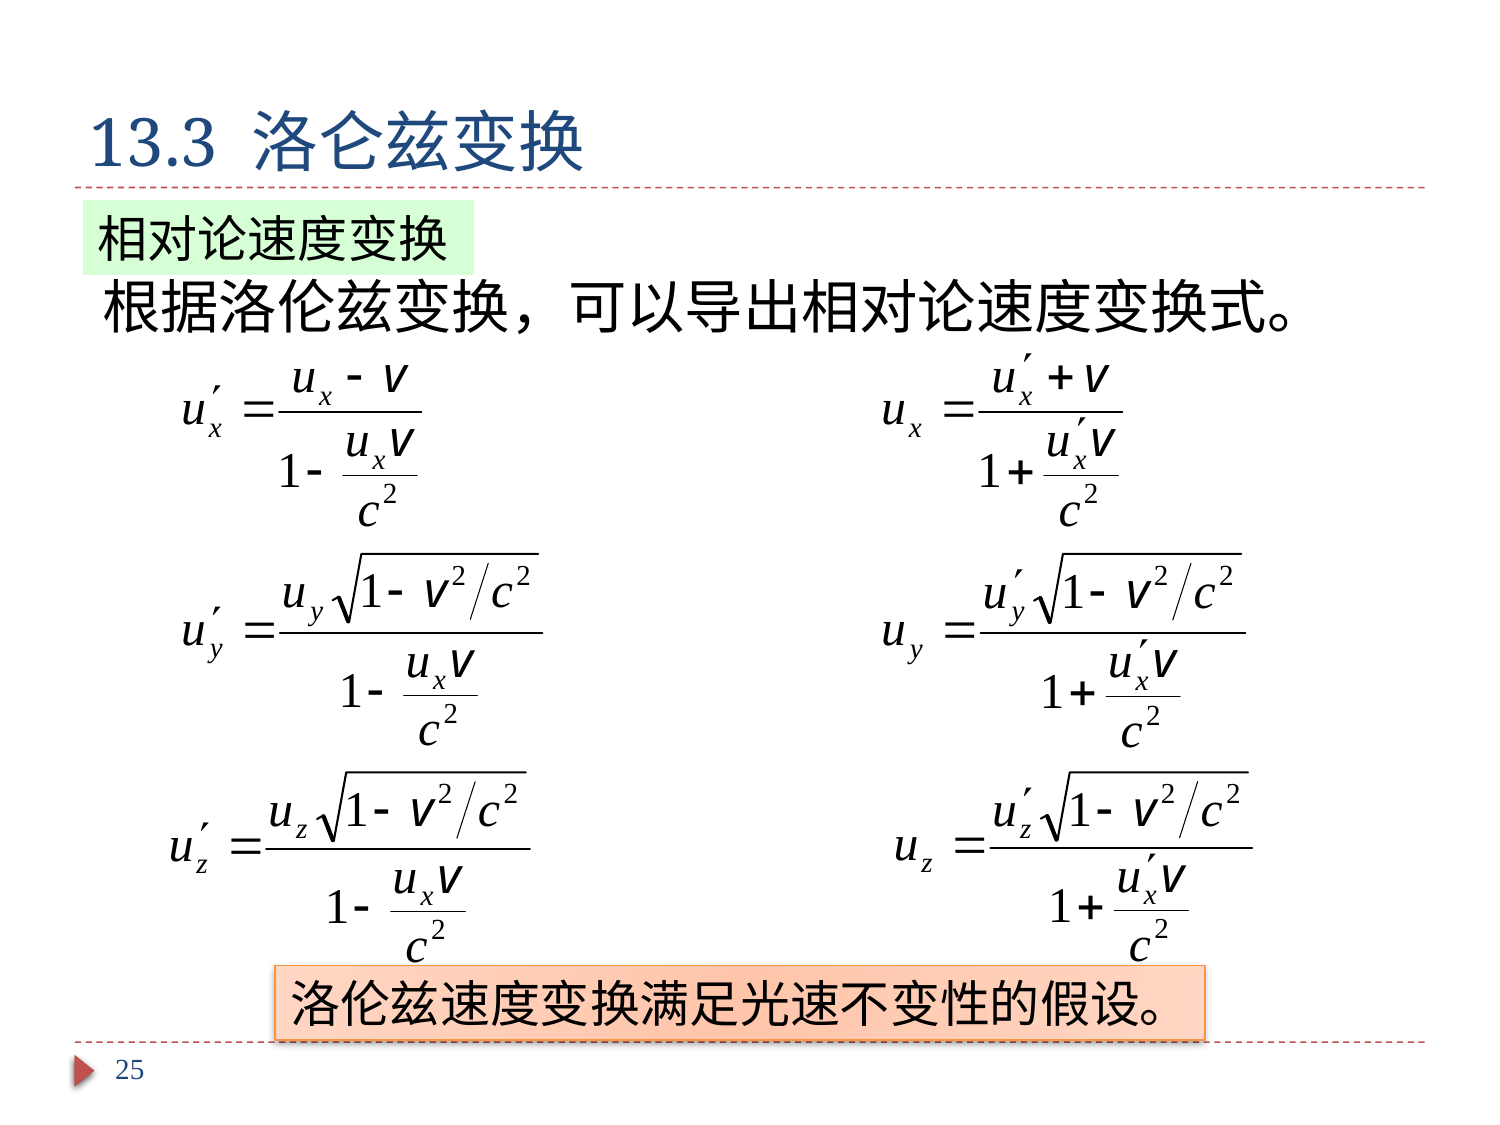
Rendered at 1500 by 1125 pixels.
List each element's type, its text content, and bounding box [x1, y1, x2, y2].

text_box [887, 760, 1263, 973]
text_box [874, 541, 1255, 759]
text_box 根据洛伦兹变换，可以导出相对论速度变换式。 [87, 262, 1375, 348]
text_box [874, 344, 1135, 538]
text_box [174, 344, 431, 538]
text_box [174, 541, 552, 758]
text_box 洛伦兹速度变换满足光速不变性的假设。 [274, 965, 1206, 1041]
title 13.3 洛仑兹变换 [75, 37, 1425, 188]
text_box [162, 760, 541, 974]
text_box 相对论速度变换 [83, 200, 475, 275]
slide_number 25 [100, 1042, 426, 1103]
